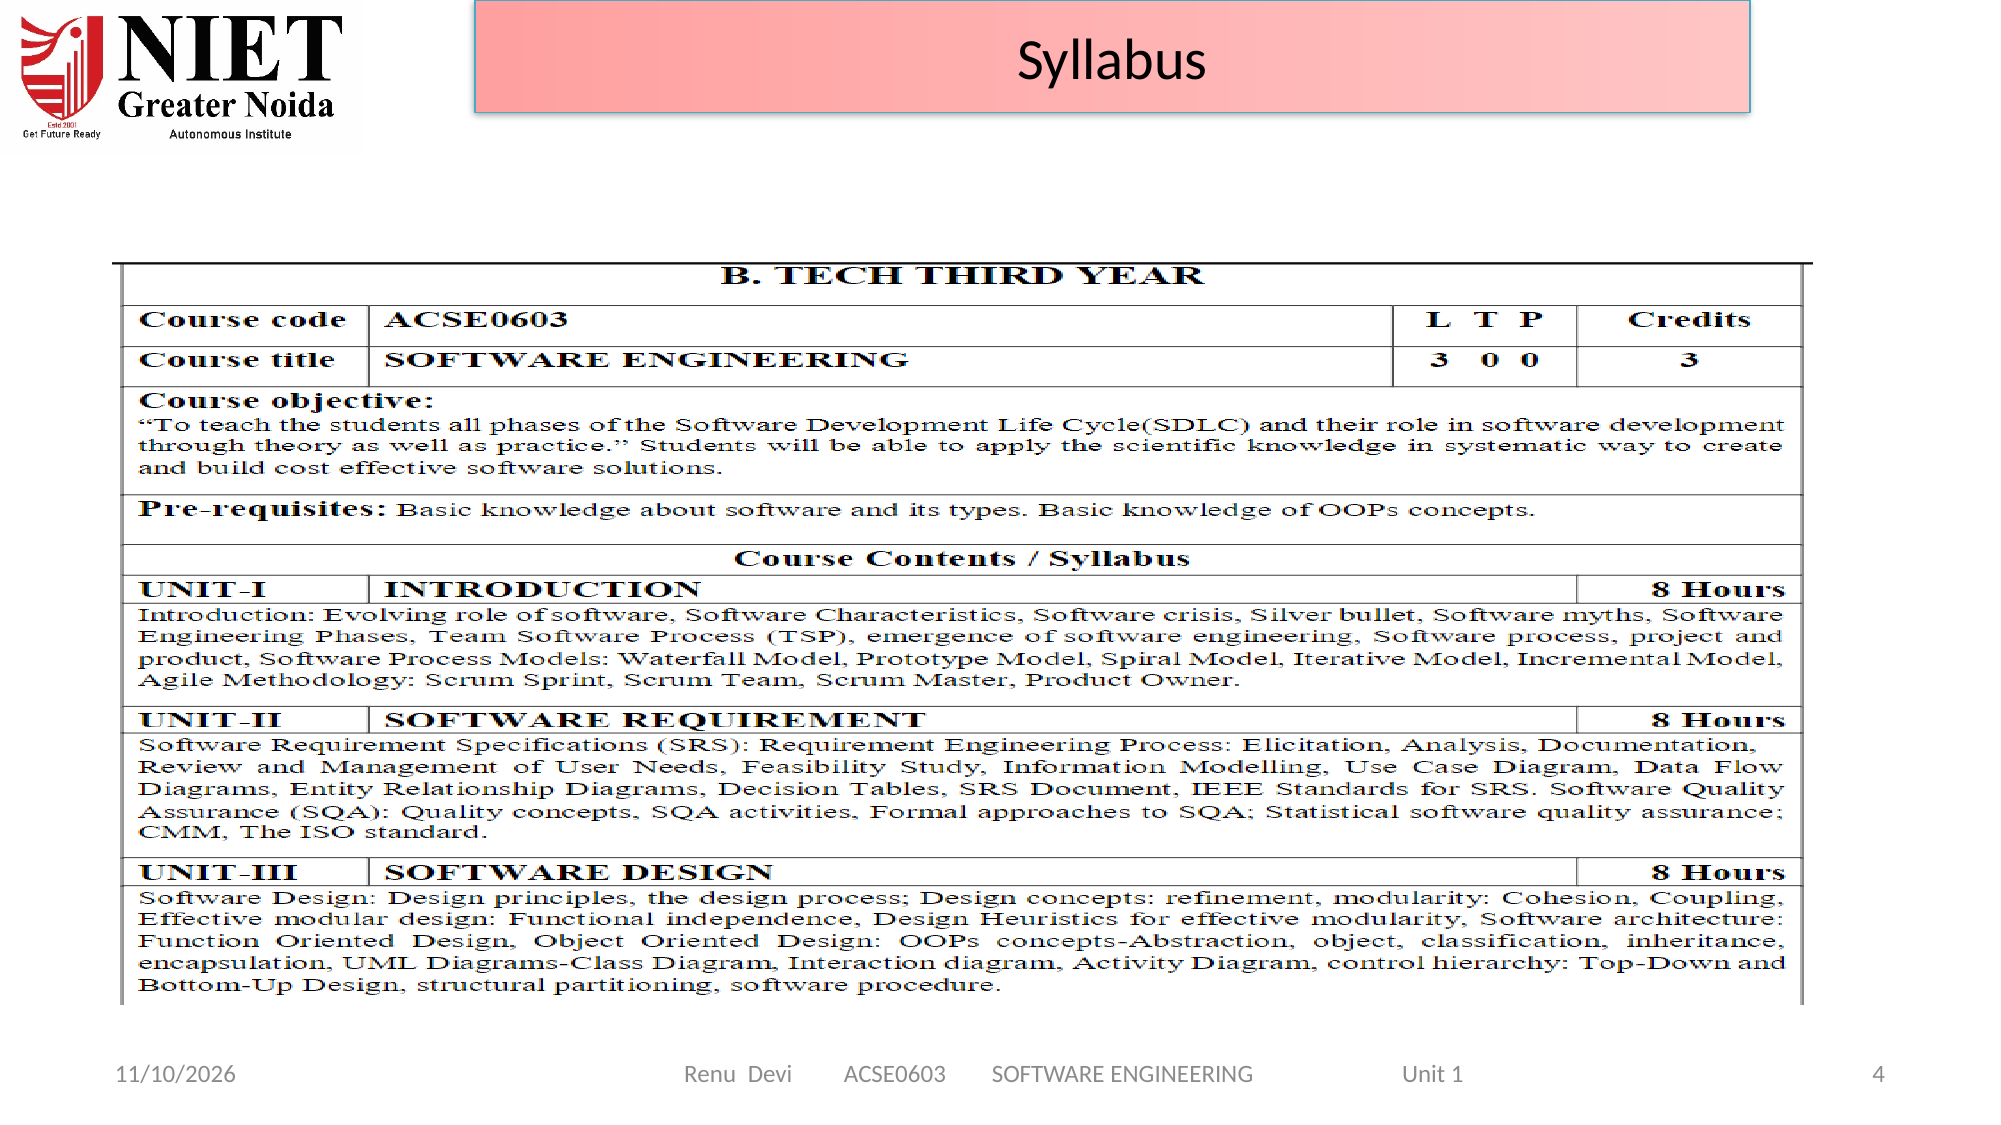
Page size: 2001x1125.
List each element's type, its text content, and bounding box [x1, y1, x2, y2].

text_box Syllabus [474, 0, 1751, 113]
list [112, 262, 1813, 1006]
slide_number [99, 1042, 567, 1103]
picture [0, 0, 363, 156]
slide_number 4 [1488, 1042, 1900, 1103]
footer Renu Devi ACSE0603 SOFTWARE ENGINEERING Unit 1 [662, 1042, 1488, 1103]
